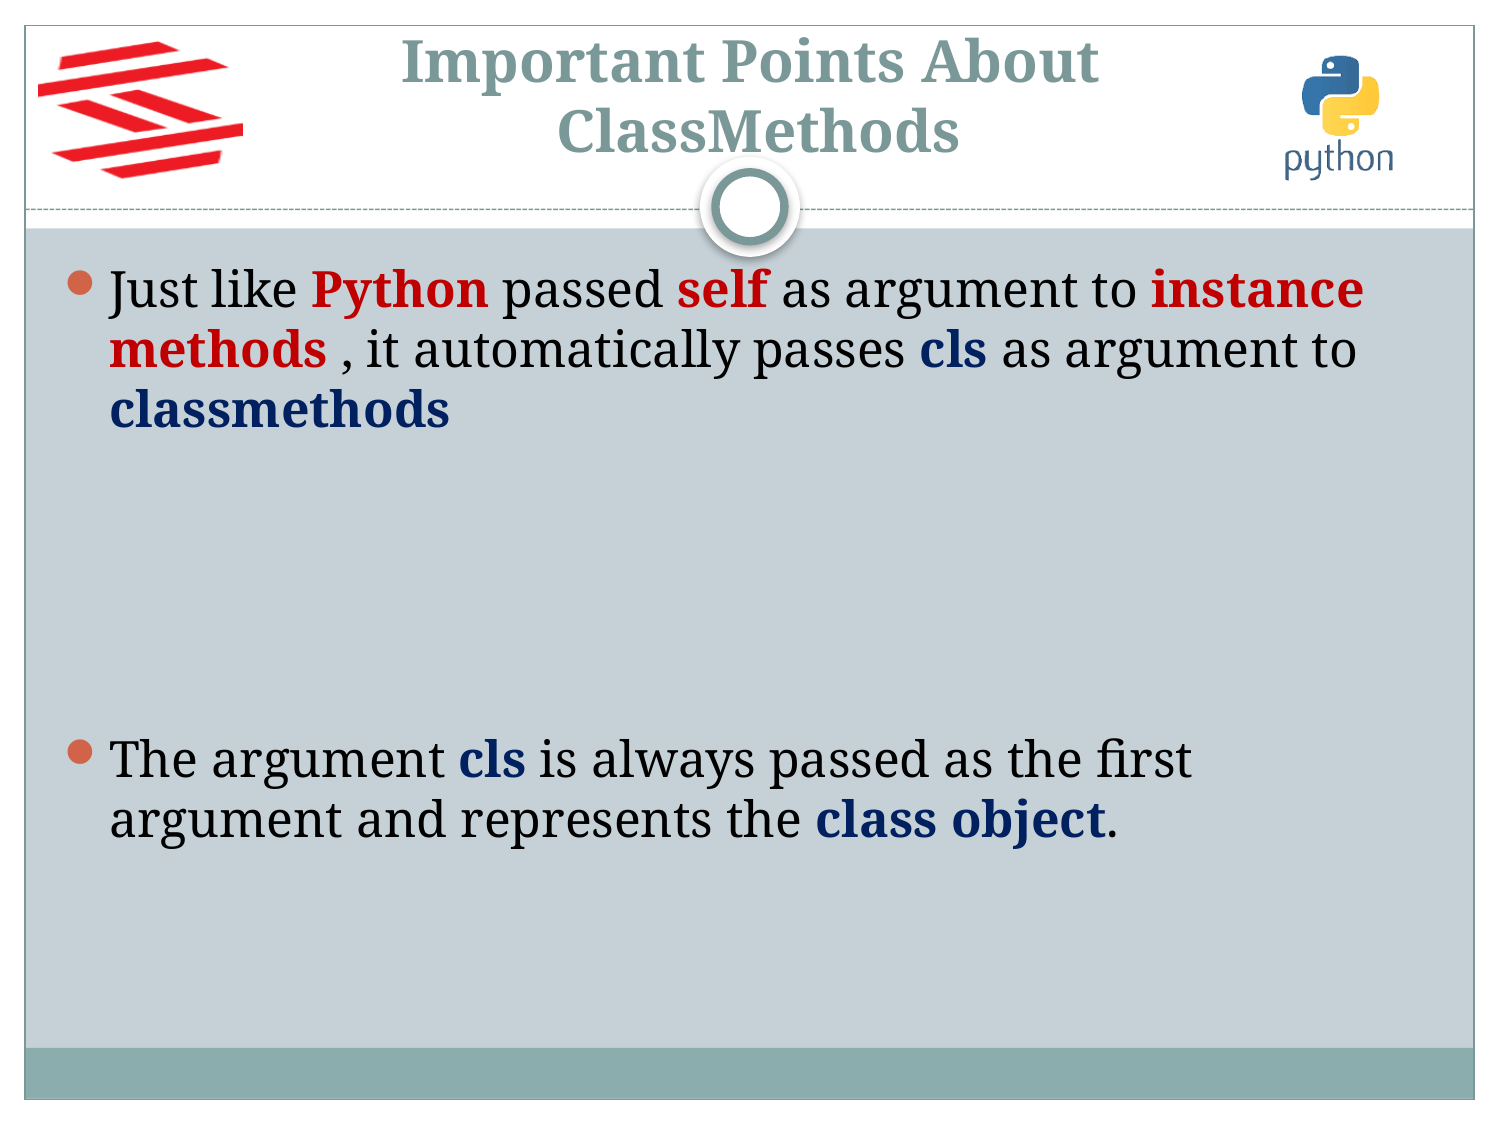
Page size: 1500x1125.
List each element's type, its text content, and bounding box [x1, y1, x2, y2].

title Important Points About ClassMethods [248, 46, 1459, 172]
picture [1206, 53, 1471, 186]
list Just like Python passed self as argument to instance methods , it automatically passes cls as argument to classmethods The argument cls is always passed as the first argument and represents the class object. [49, 250, 1445, 1047]
picture [37, 40, 243, 185]
